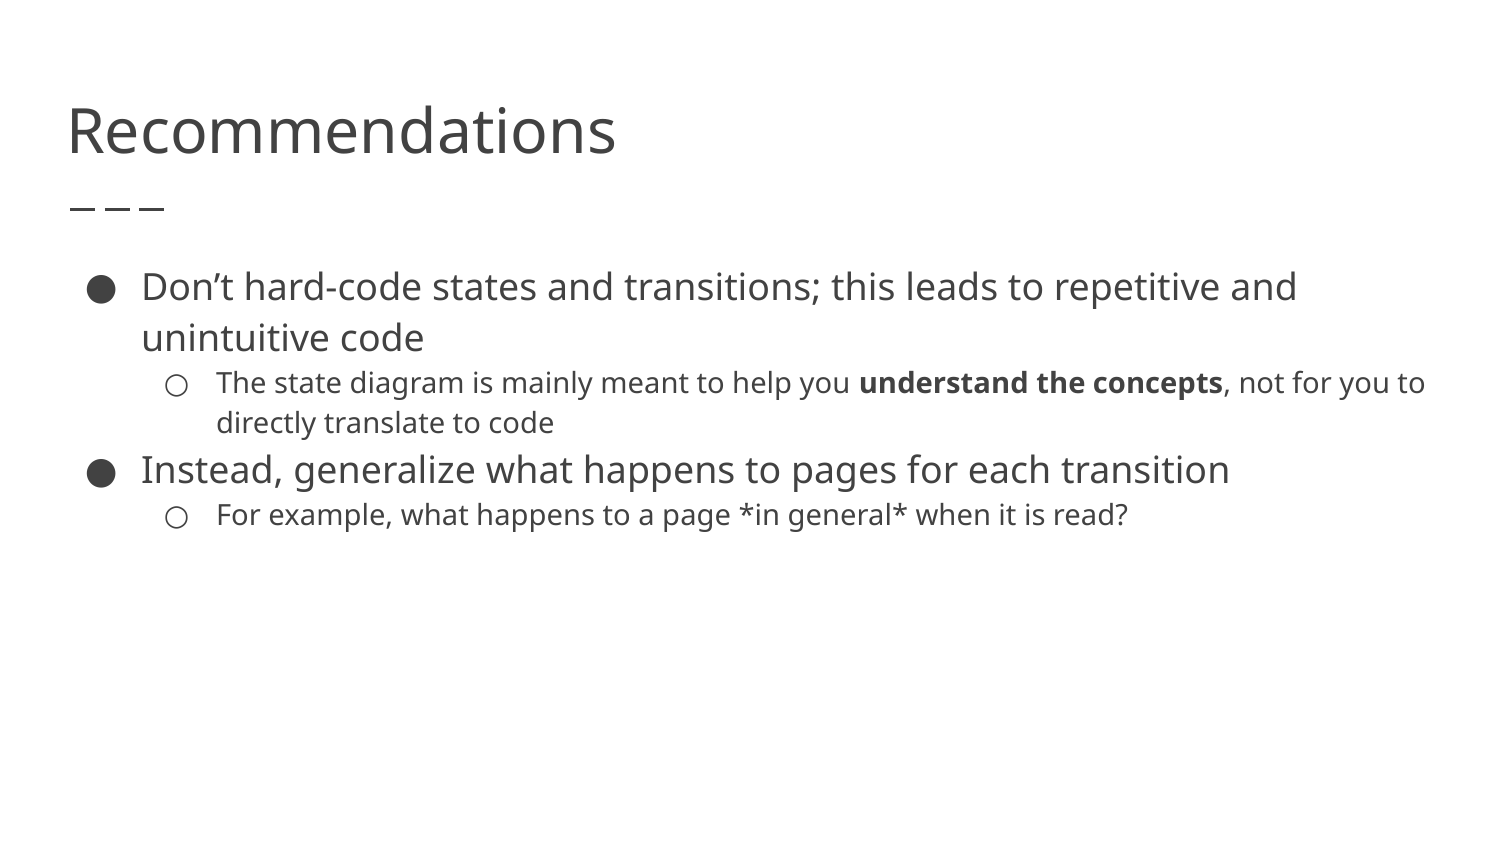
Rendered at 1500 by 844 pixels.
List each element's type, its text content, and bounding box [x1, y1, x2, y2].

title Recommendations [51, 61, 1449, 182]
list Don’t hard-code states and transitions; this leads to repetitive and unintuitive code The state diagram is mainly meant to help you understand the concepts, not for you to directly translate to code Instead, generalize what happens to pages for each transition For example, what happens to a page *in general* when it is read? [51, 240, 1449, 750]
